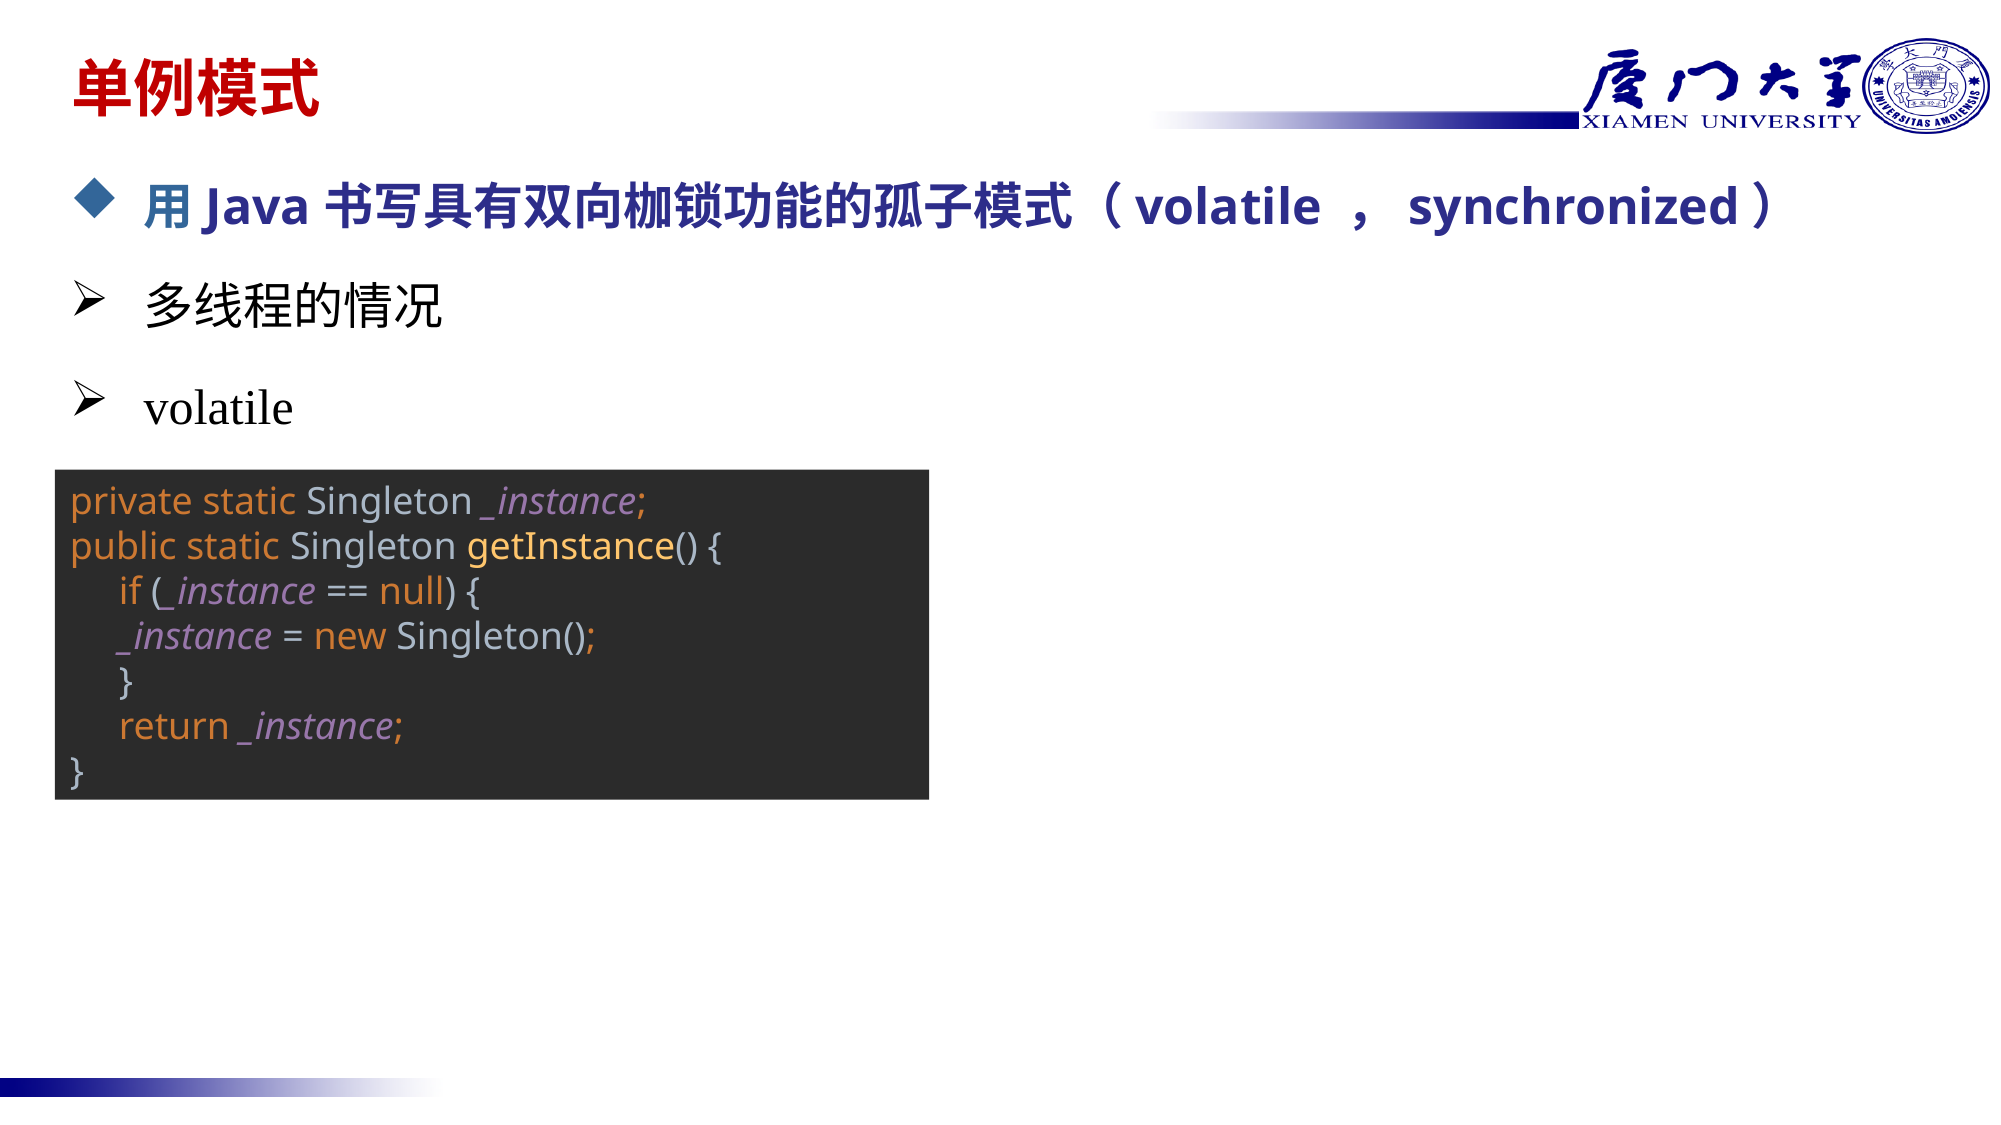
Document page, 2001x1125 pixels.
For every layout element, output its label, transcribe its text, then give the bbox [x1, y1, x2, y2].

list 用Java书写具有双向枷锁功能的孤子模式（volatile ，synchronized） 多线程的情况 volatile [55, 137, 1863, 1083]
picture [0, 1078, 676, 1097]
text_box private static Singleton _instance; public static Singleton getInstance() { if (_instance == null) { _instance = new Singleton(); } return _instance; } [54, 469, 930, 800]
picture [1862, 38, 1990, 42]
title 单例模式 [0, 42, 2000, 156]
